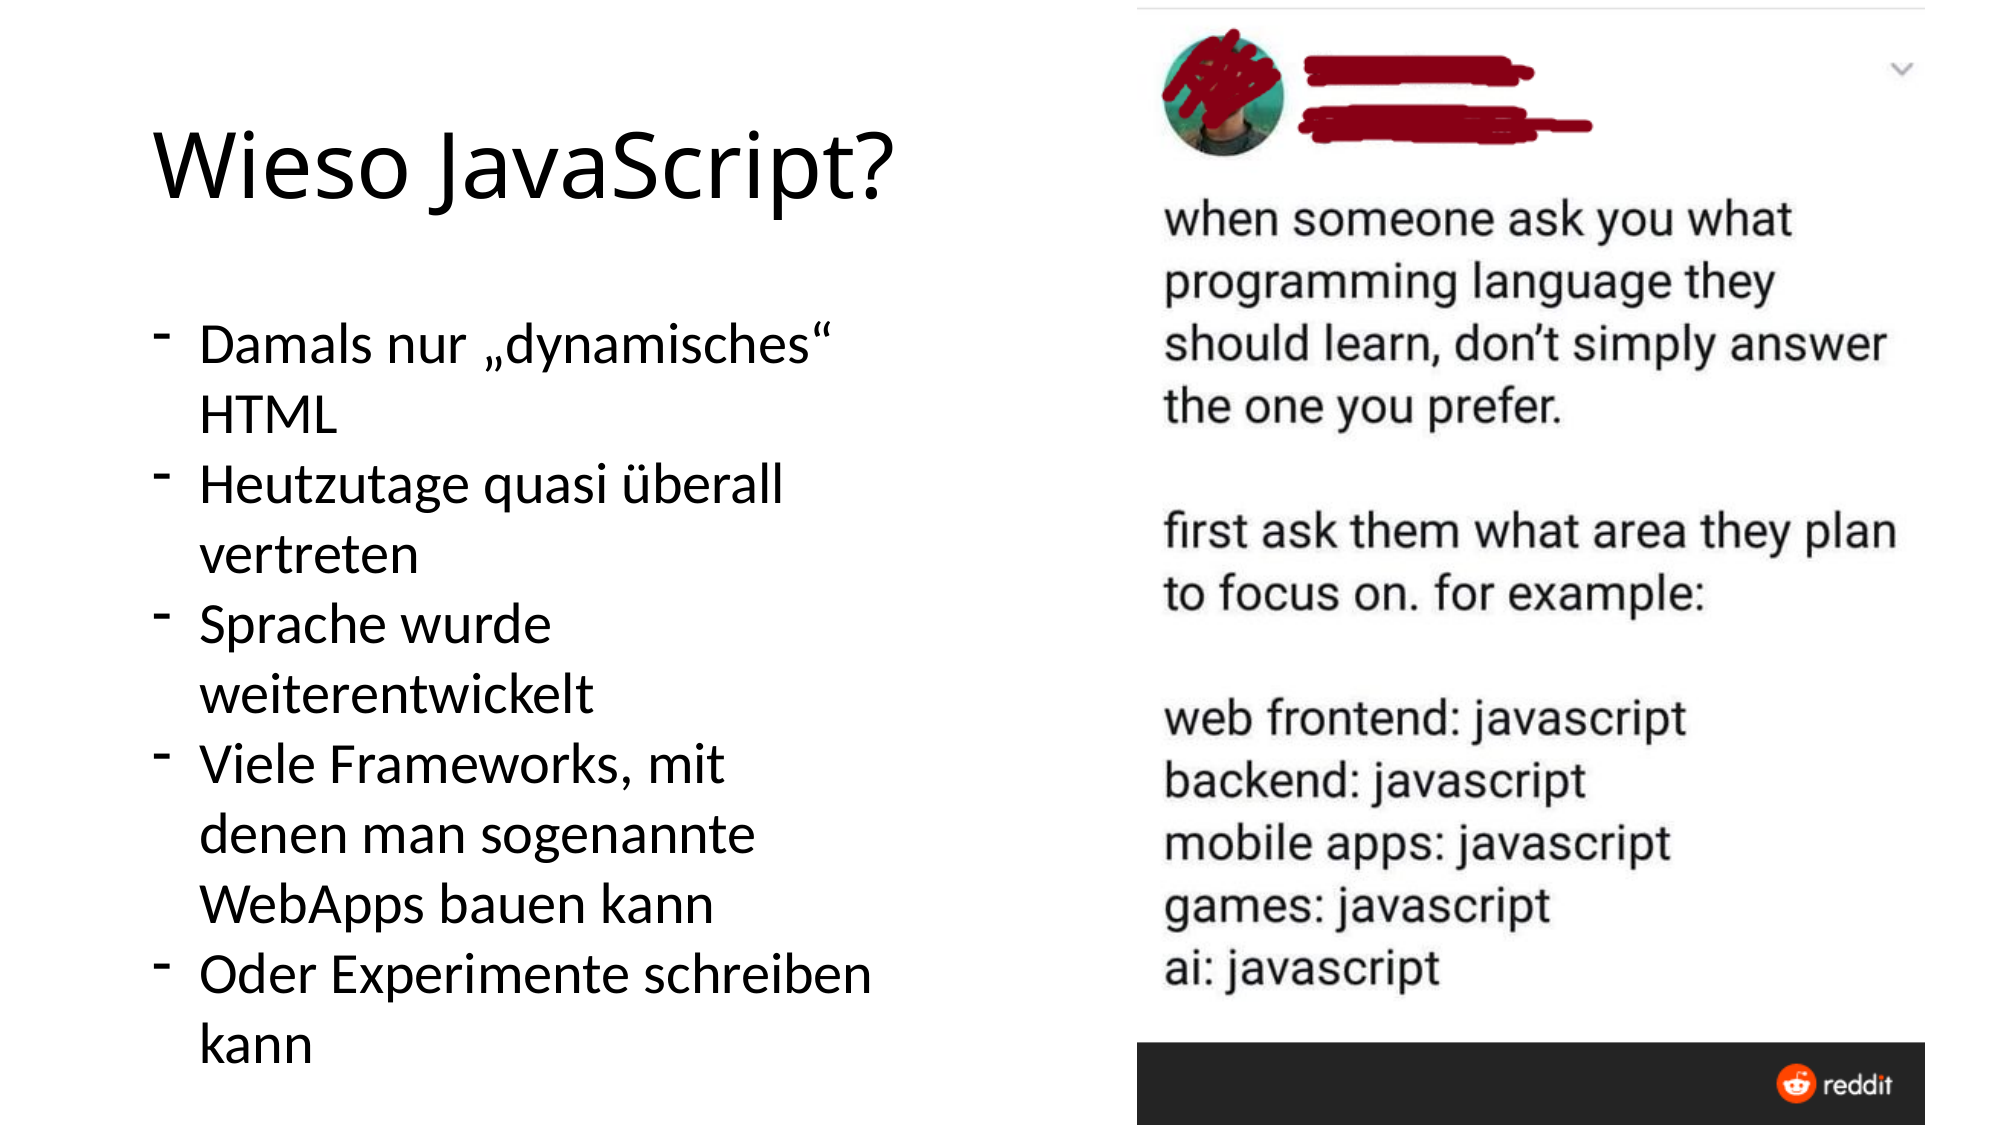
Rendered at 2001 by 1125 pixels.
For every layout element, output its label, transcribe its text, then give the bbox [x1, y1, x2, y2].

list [1137, 5, 1925, 1125]
text_box Damals nur „dynamisches“ HTML Heutzutage quasi überall vertreten Sprache wurde weiterentwickelt Viele Frameworks, mit denen man sogenannte WebApps bauen kann Oder Experimente schreiben kann [137, 297, 902, 1083]
title Wieso JavaScript? [137, 59, 1137, 278]
